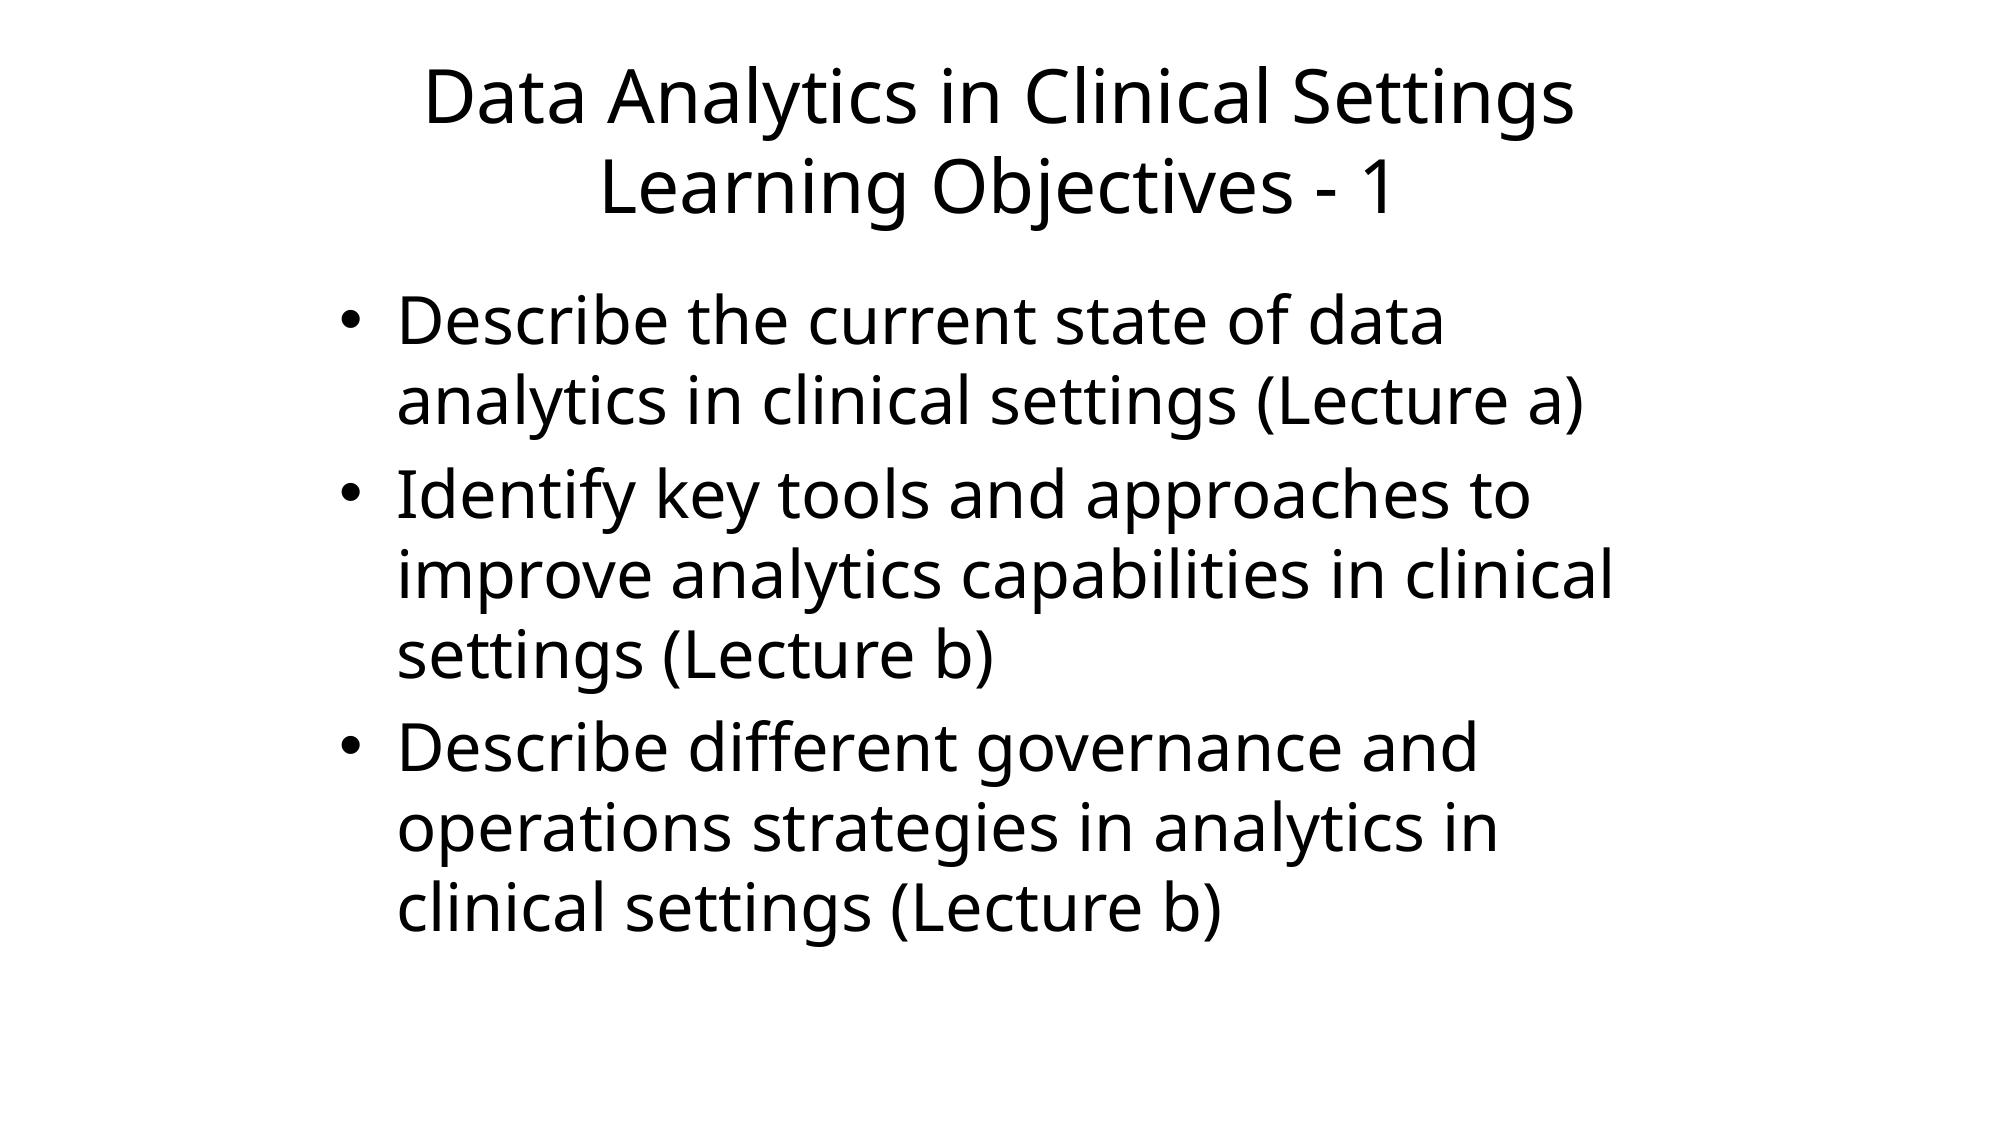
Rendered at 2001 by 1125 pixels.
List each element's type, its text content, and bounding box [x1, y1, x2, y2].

title Data Analytics in Clinical Settings Learning Objectives - 1 [99, 45, 1900, 233]
list Describe the current state of data analytics in clinical settings (Lecture a) Identify key tools and approaches to improve analytics capabilities in clinical settings (Lecture b) Describe different governance and operations strategies in analytics in clinical settings (Lecture b) [324, 270, 1675, 1021]
